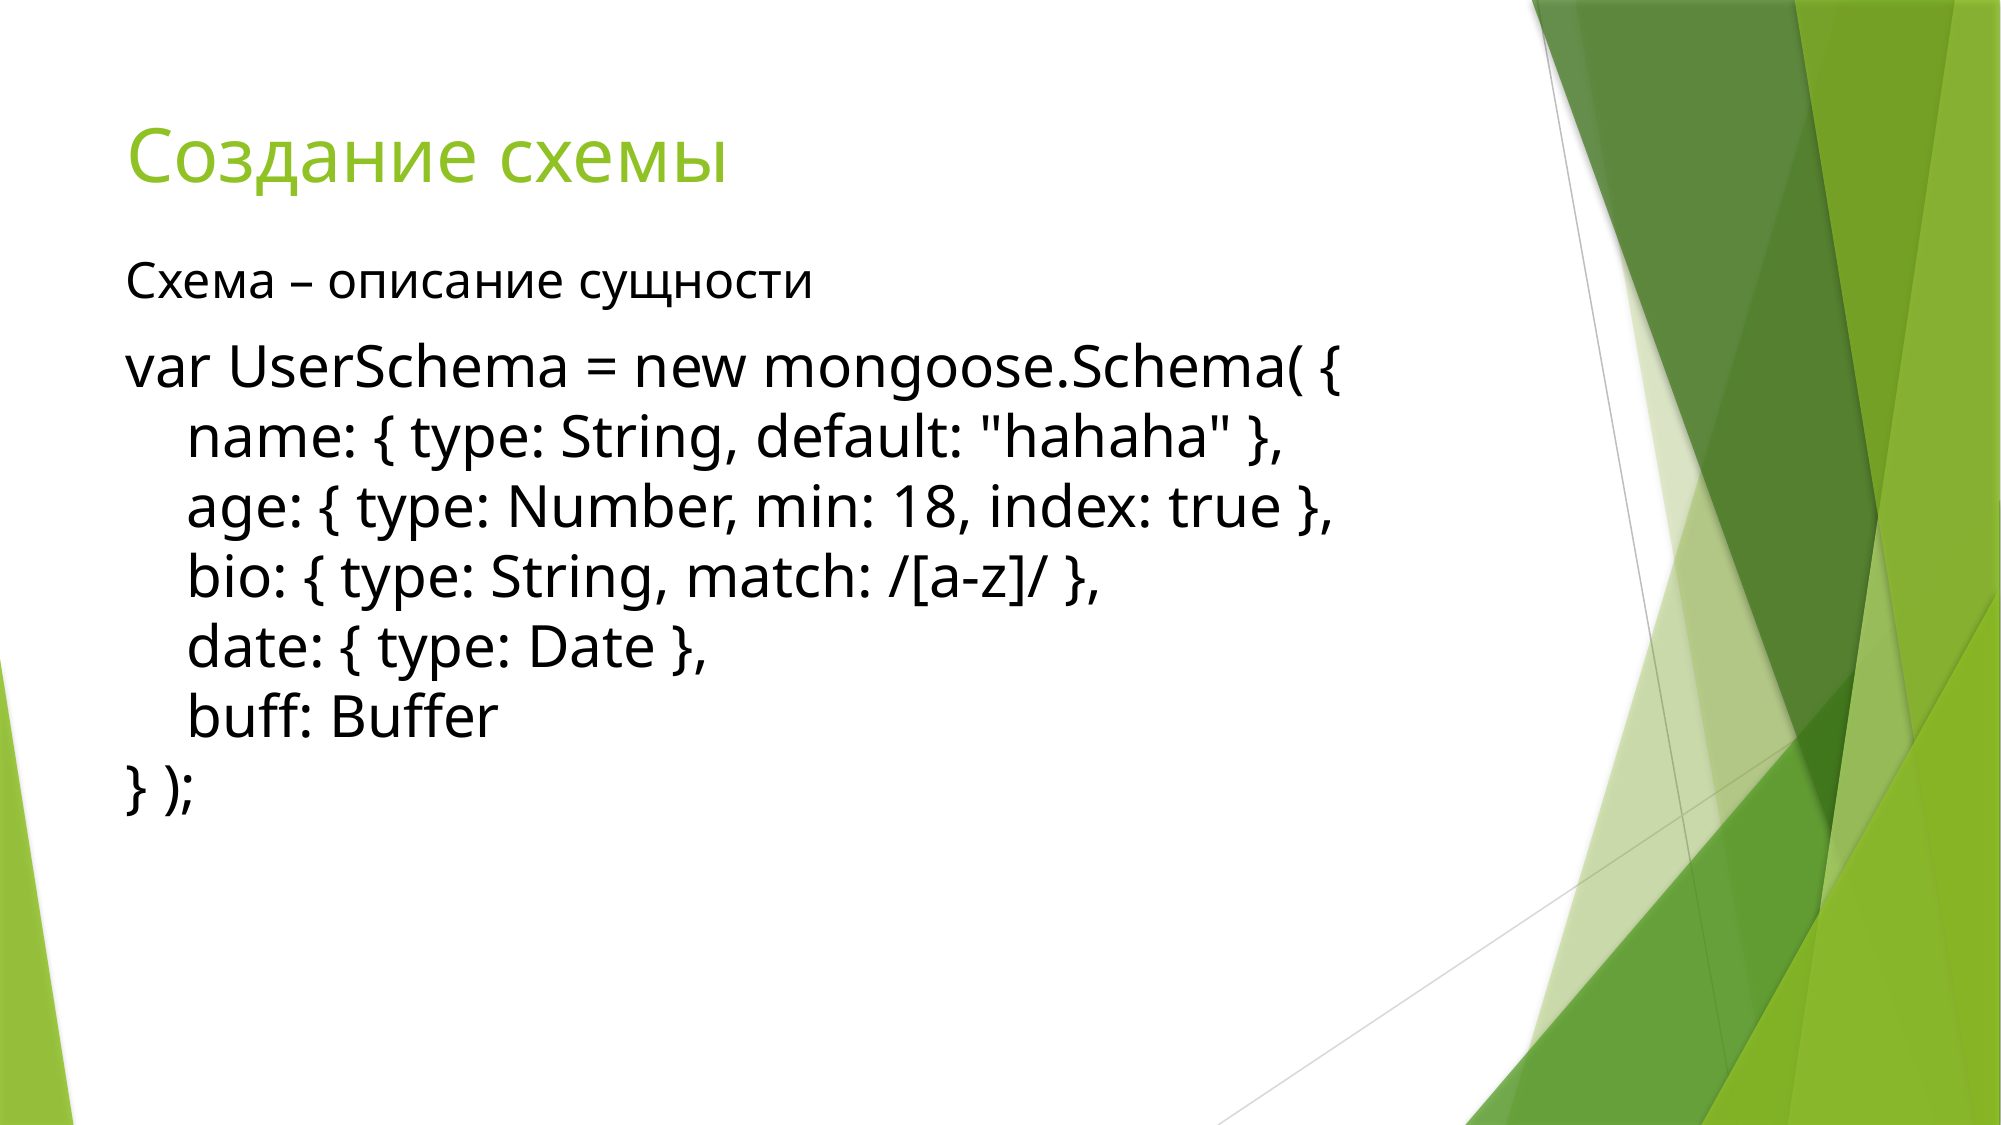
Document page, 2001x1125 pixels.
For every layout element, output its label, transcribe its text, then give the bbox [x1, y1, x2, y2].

text_box Схема – описание сущности [111, 240, 1112, 316]
title Создание схемы [111, 99, 1522, 317]
text_box var UserSchema = new mongoose.Schema( { name: { type: String, default: "hahaha" }, age: { type: Number, min: 18, index: true }, bio: { type: String, match: /[a-z]/ }, date: { type: Date }, buff: Buffer } ); [111, 321, 1555, 827]
